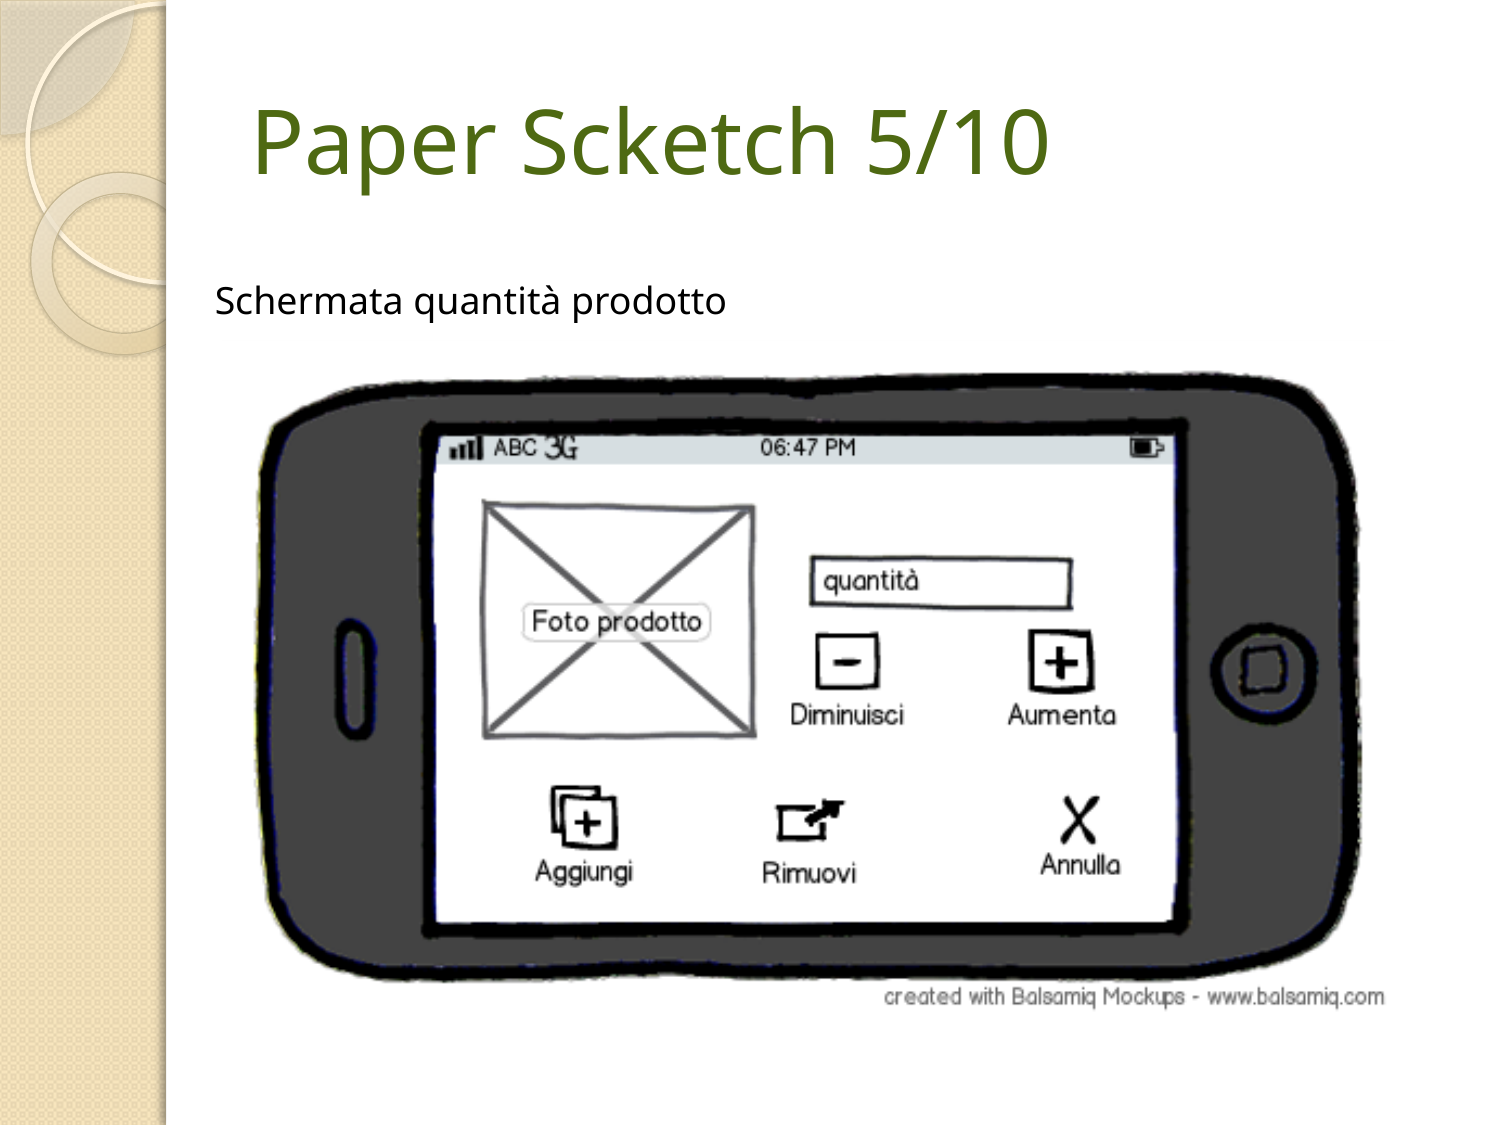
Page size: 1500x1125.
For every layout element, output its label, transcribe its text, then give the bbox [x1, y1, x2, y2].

text_box Schermata quantità prodotto [200, 269, 743, 330]
picture [222, 339, 1395, 1016]
title Paper Scketch 5/10 [235, 45, 1466, 233]
